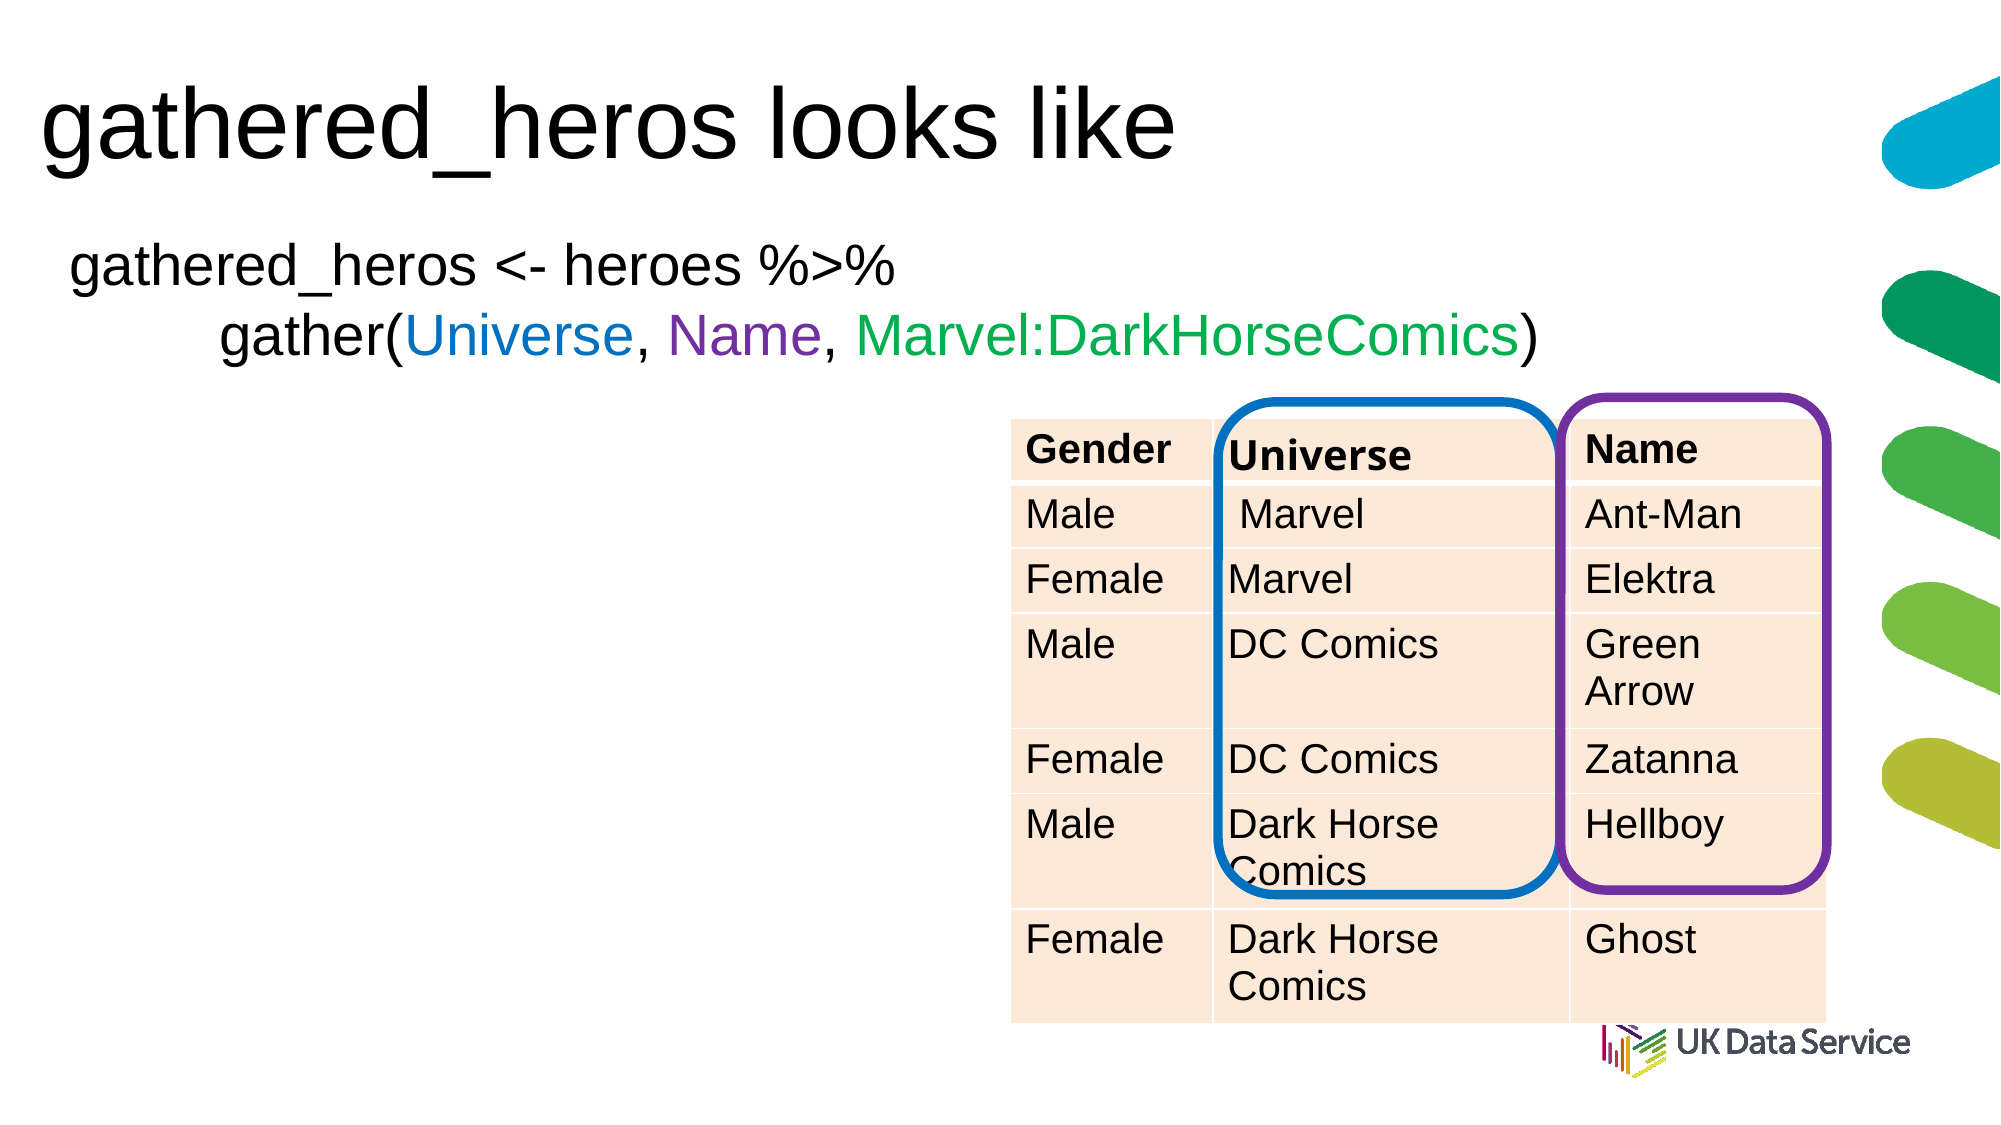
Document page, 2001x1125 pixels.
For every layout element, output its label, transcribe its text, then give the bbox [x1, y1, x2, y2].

picture [1881, 0, 2000, 849]
text_box gathered_heros <- heroes %>% gather(Universe, Name, Marvel:DarkHorseComics) [54, 219, 1873, 375]
title gathered_heros looks like [38, 22, 1873, 213]
picture [1602, 1004, 1910, 1078]
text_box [1009, 397, 1827, 895]
